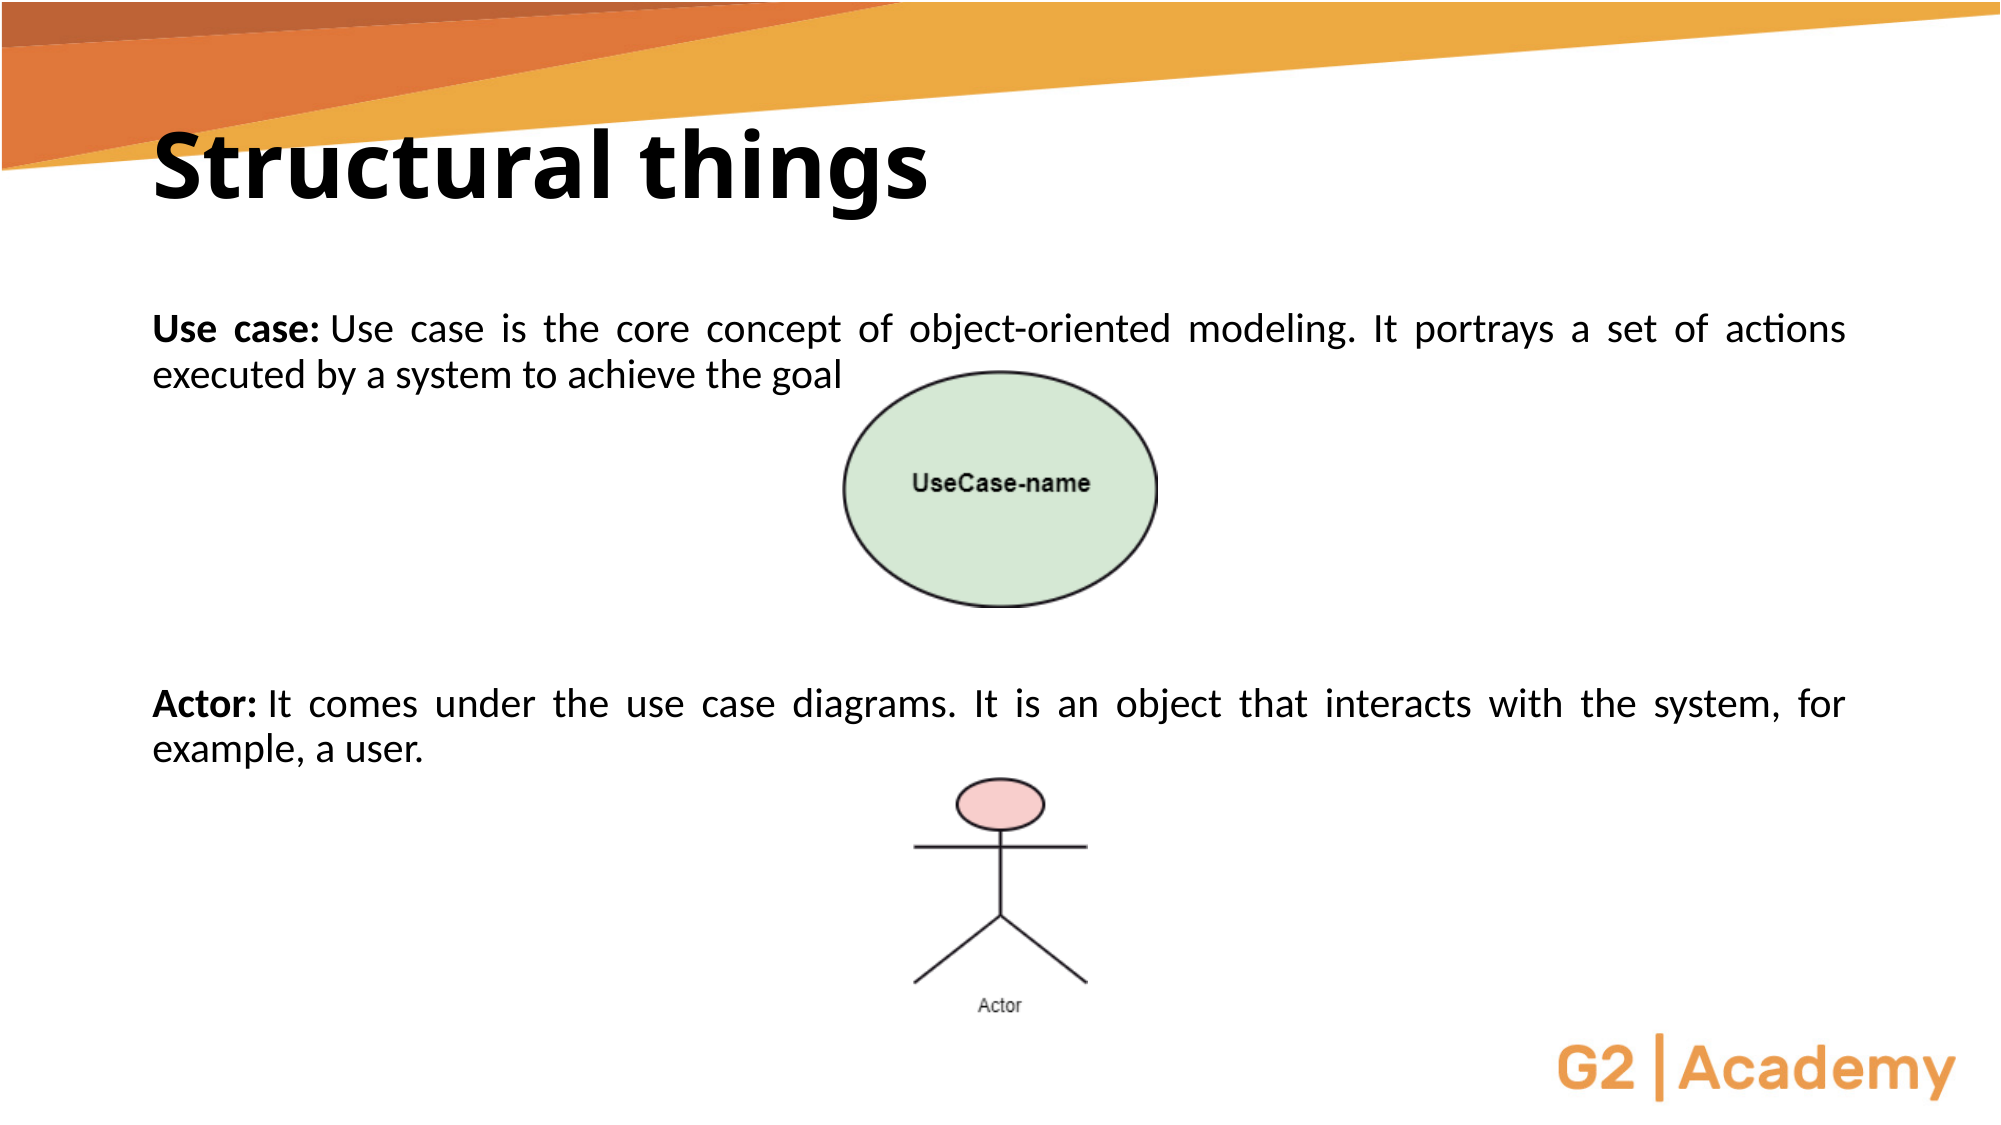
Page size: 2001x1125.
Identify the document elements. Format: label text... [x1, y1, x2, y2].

picture [1, 2, 2000, 1125]
list Use case: Use case is the core concept of object-oriented modeling. It portrays a set of actions executed by a system to achieve the goal. Actor: It comes under the use case diagrams. It is an object that interacts with the system, for example, a user. [137, 299, 1863, 1014]
title Structural things [137, 59, 1863, 278]
